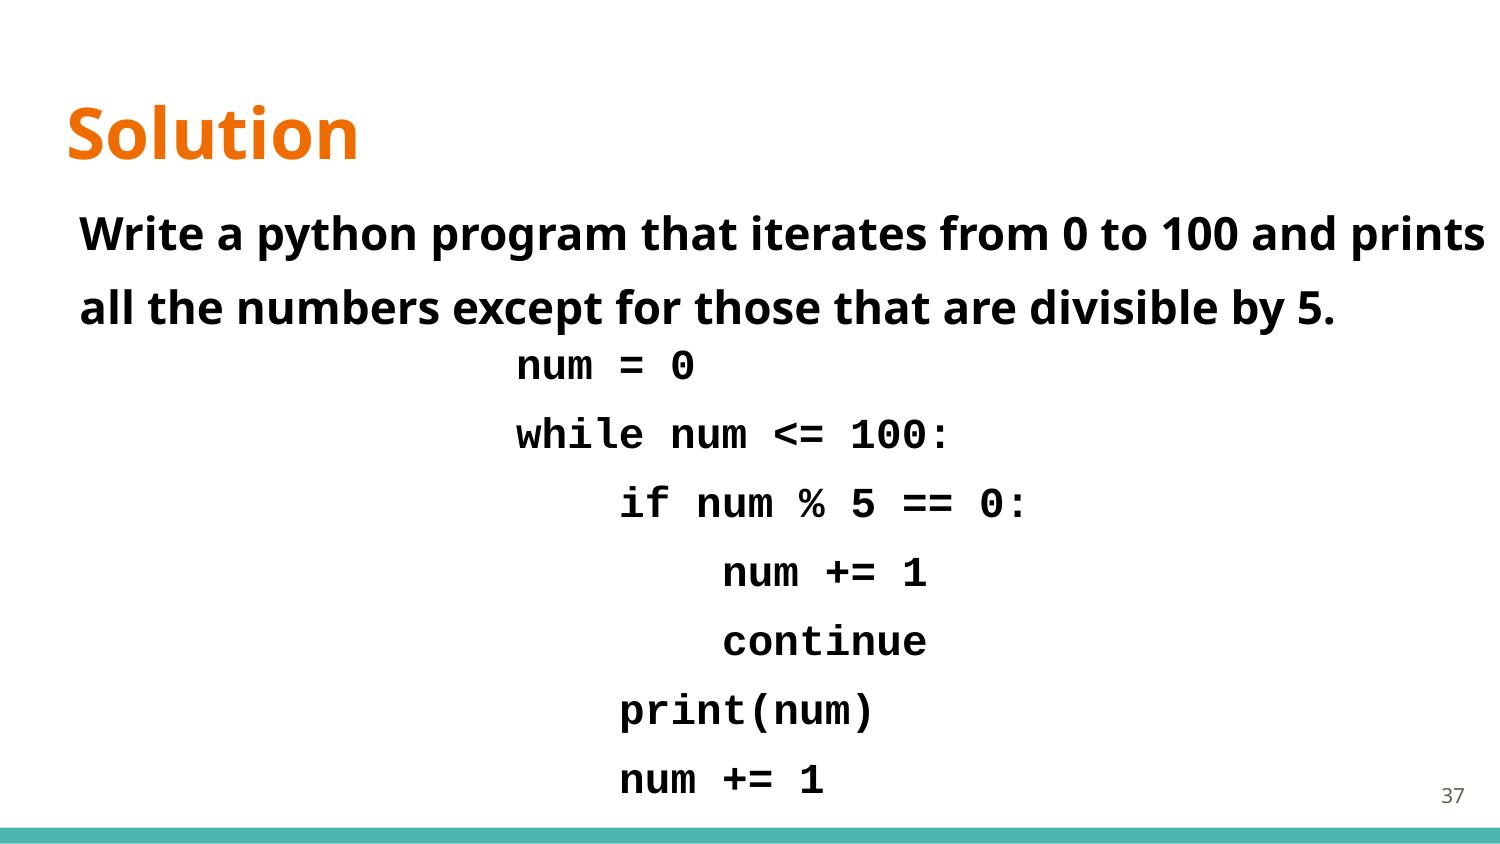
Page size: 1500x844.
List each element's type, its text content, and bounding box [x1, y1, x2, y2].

slide_number ‹#› [1389, 764, 1480, 830]
title Solution [51, 72, 1449, 189]
text_box Write a python program that iterates from 0 to 100 and prints all the numbers except for those that are divisible by 5. [64, 170, 1500, 350]
list num = 0 while num <= 100: if num % 5 == 0: num += 1 continue print(num) num += 1 [51, 252, 1449, 812]
